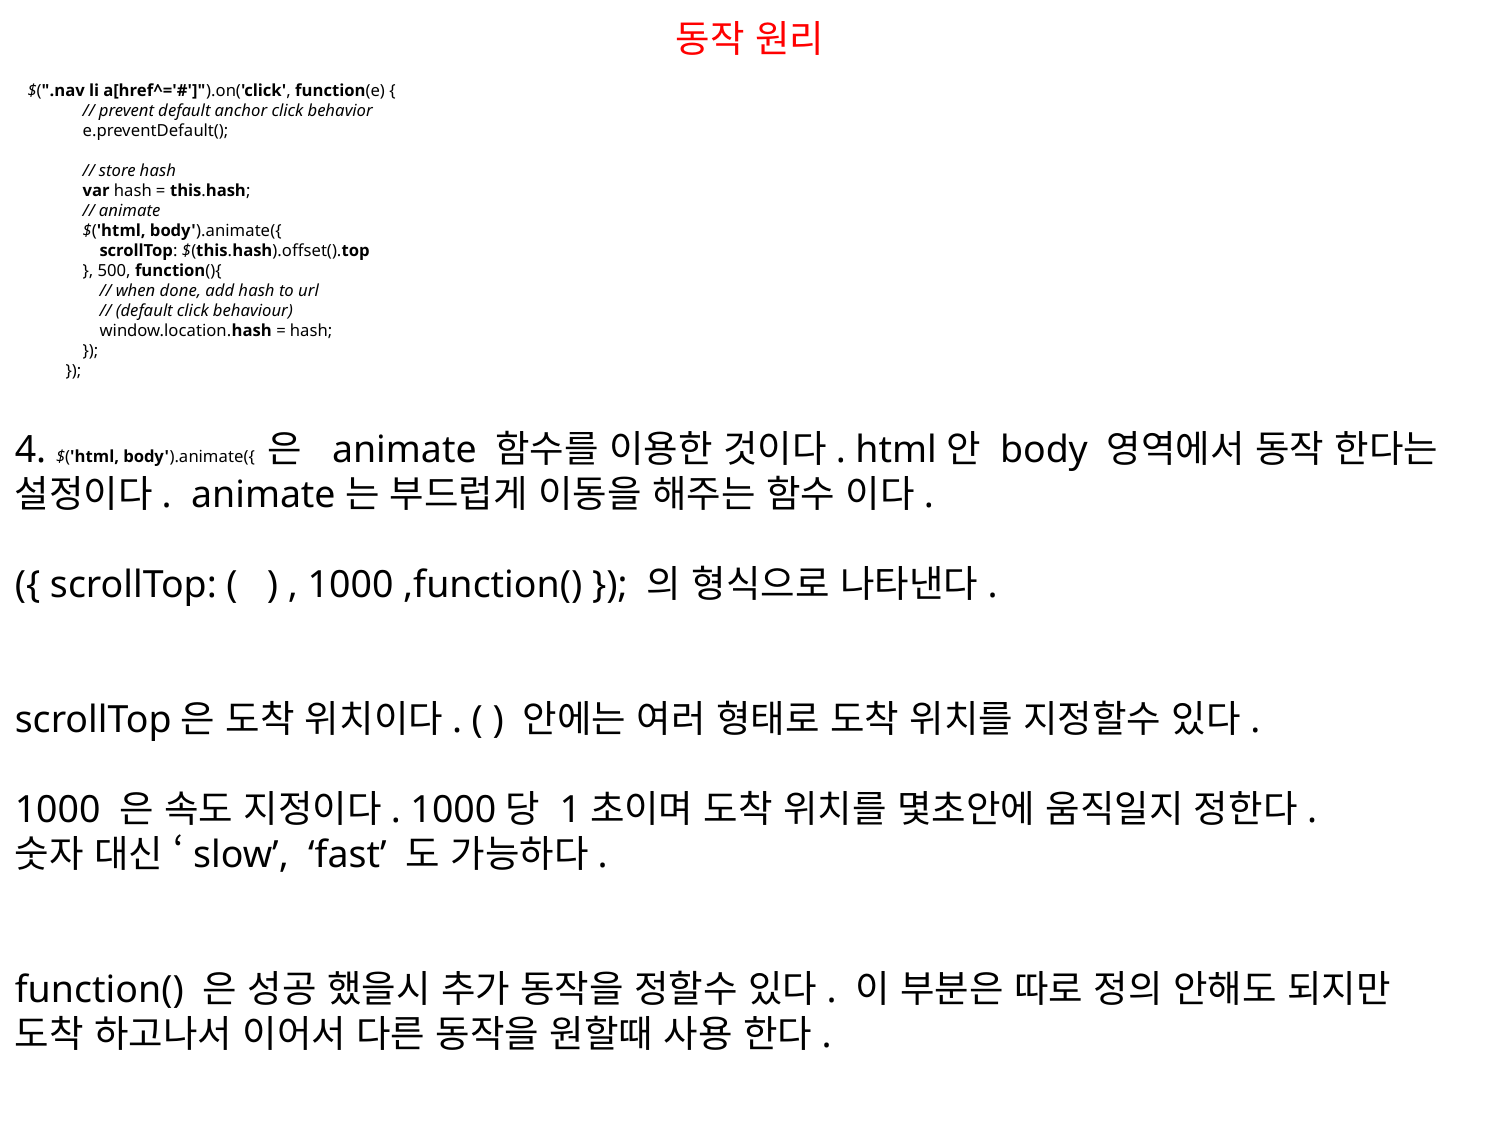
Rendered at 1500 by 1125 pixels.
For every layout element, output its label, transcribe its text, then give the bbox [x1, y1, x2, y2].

text_box 동작 원리 $(".nav li a[href^='#']").on('click', function(e) { // prevent default anchor click behavior e.preventDefault(); // store hash var hash = this.hash; // animate $('html, body').animate({ scrollTop: $(this.hash).offset().top }, 500, function(){ // when done, add hash to url // (default click behaviour) window.location.hash = hash; }); }); 4. $('html, body').animate({ 은 animate 함수를 이용한 것이다. html안 body 영역에서 동작 한다는 설정이다. animate는 부드럽게 이동을 해주는 함수 이다. ({ scrollTop: ( ) , 1000 ,function() }); 의 형식으로 나타낸다. scrollTop은 도착 위치이다. ( ) 안에는 여러 형태로 도착 위치를 지정할수 있다. 1000 은 속도 지정이다. 1000당 1초이며 도착 위치를 몇초안에 움직일지 정한다. 숫자 대신 ‘slow’, ‘fast’ 도 가능하다. function() 은 성공 했을시 추가 동작을 정할수 있다. 이 부분은 따로 정의 안해도 되지만 도착 하고나서 이어서 다른 동작을 원할때 사용 한다. [0, 7, 1500, 1062]
